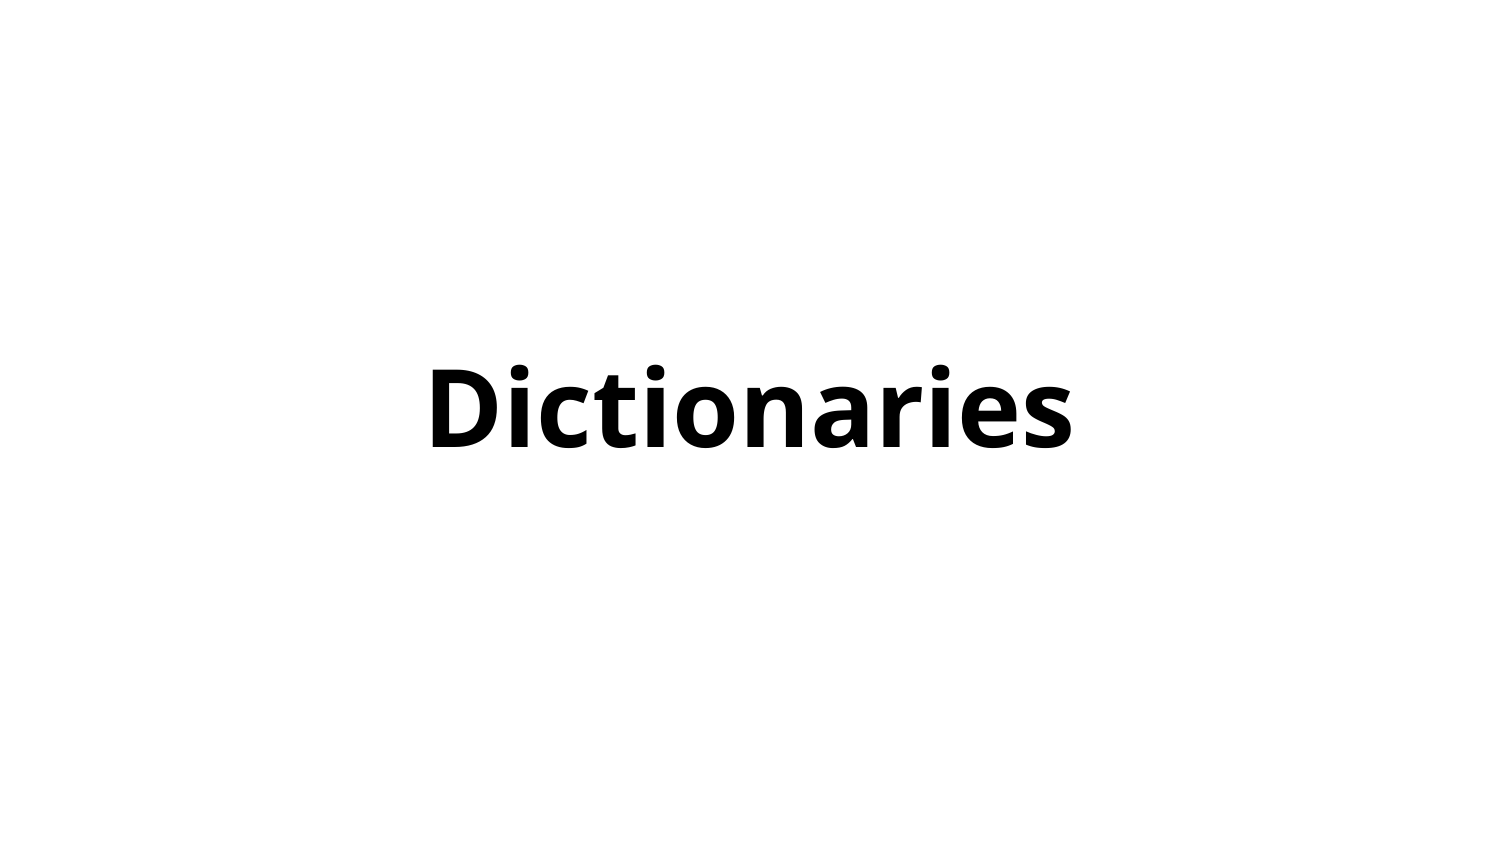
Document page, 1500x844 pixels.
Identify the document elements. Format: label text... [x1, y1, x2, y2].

title Dictionaries [51, 253, 1449, 484]
